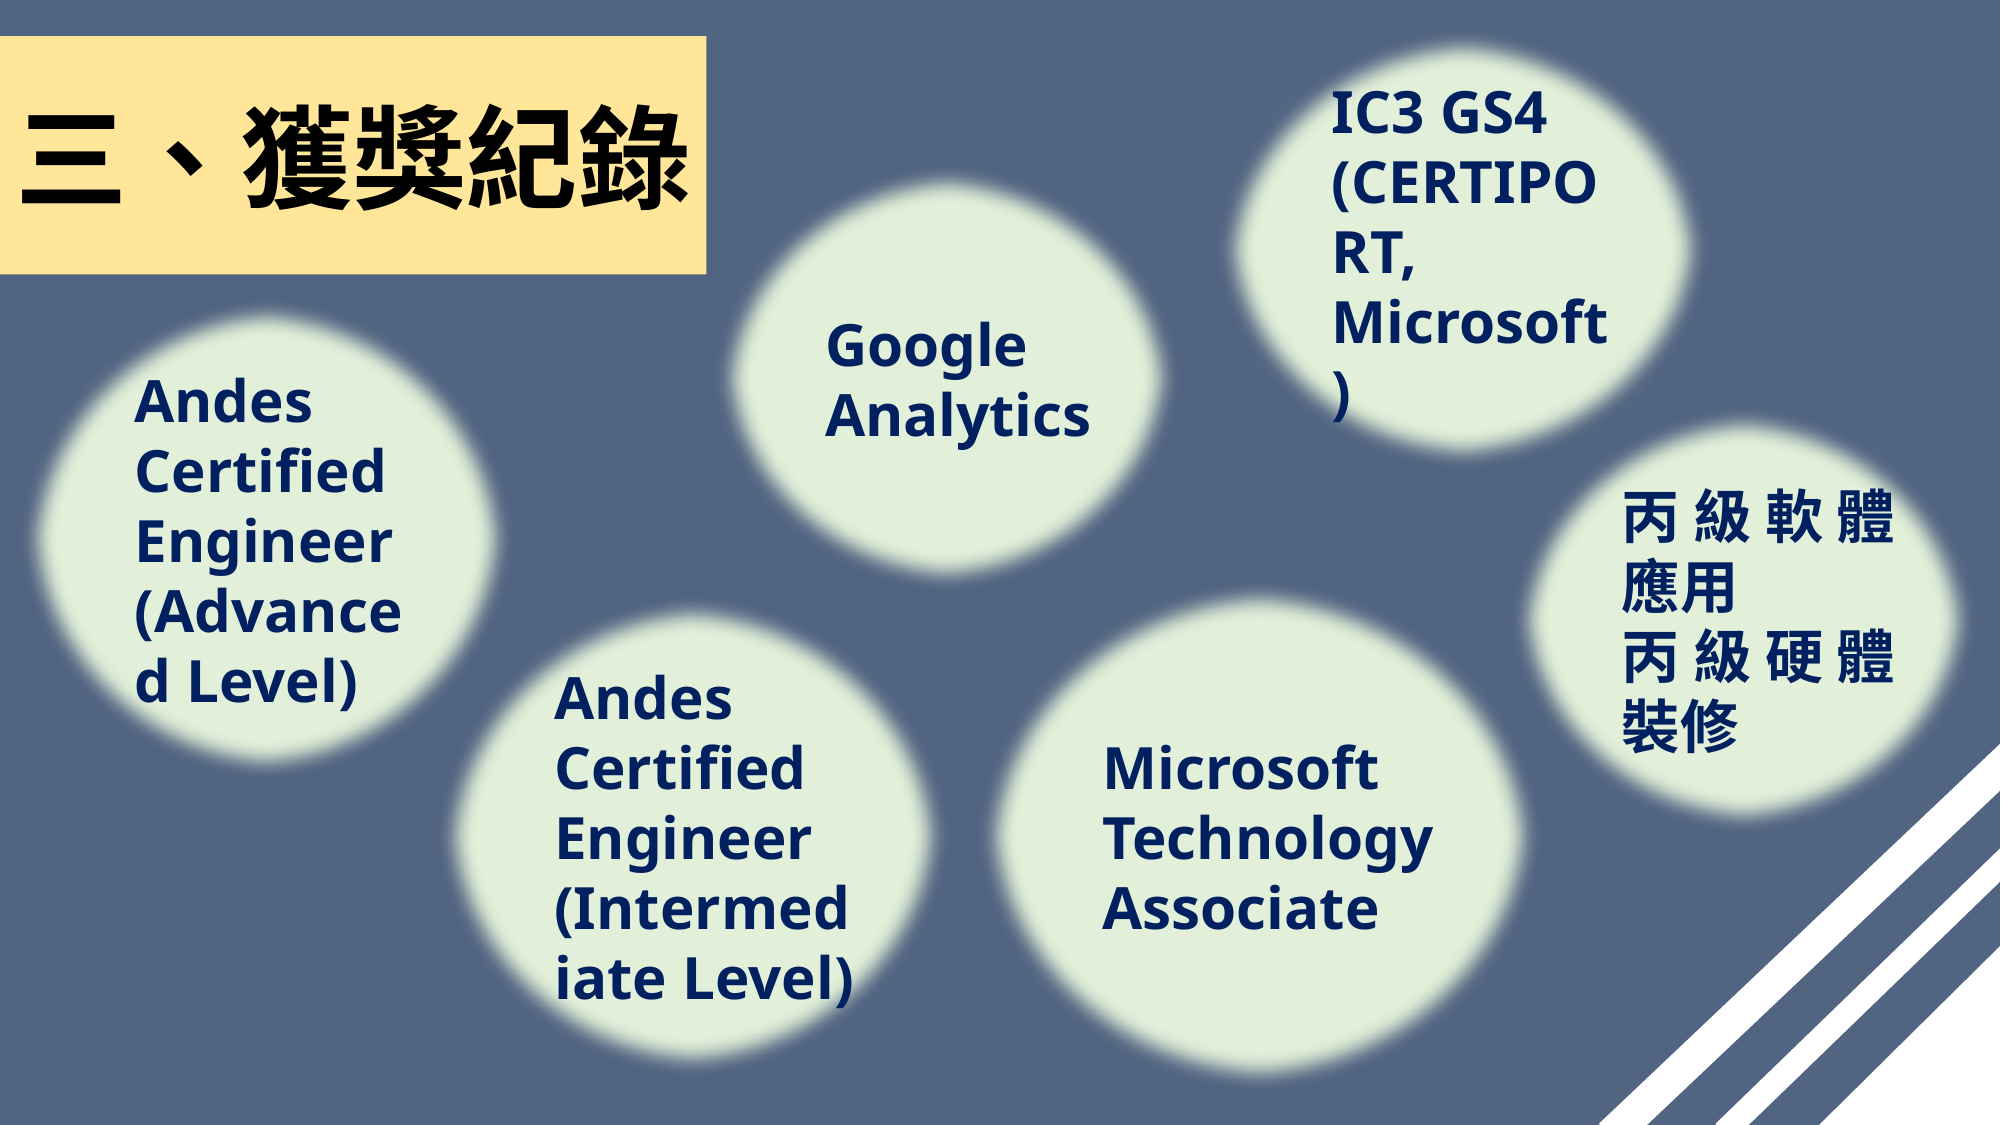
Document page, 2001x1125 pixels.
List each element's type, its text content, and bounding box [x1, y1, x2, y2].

text_box Andes Certified Engineer (Advanced Level) [53, 332, 482, 747]
text_box 丙級軟體應用 丙級硬體裝修 [1544, 440, 1945, 801]
text_box Andes Certified Engineer (Intermediate Level) [470, 629, 917, 1045]
text_box IC3 GS4 (CERTIPORT, Microsoft) [1251, 63, 1676, 437]
text_box Google Analytics [747, 198, 1148, 559]
text_box Microsoft Technology Associate [1010, 614, 1509, 1058]
